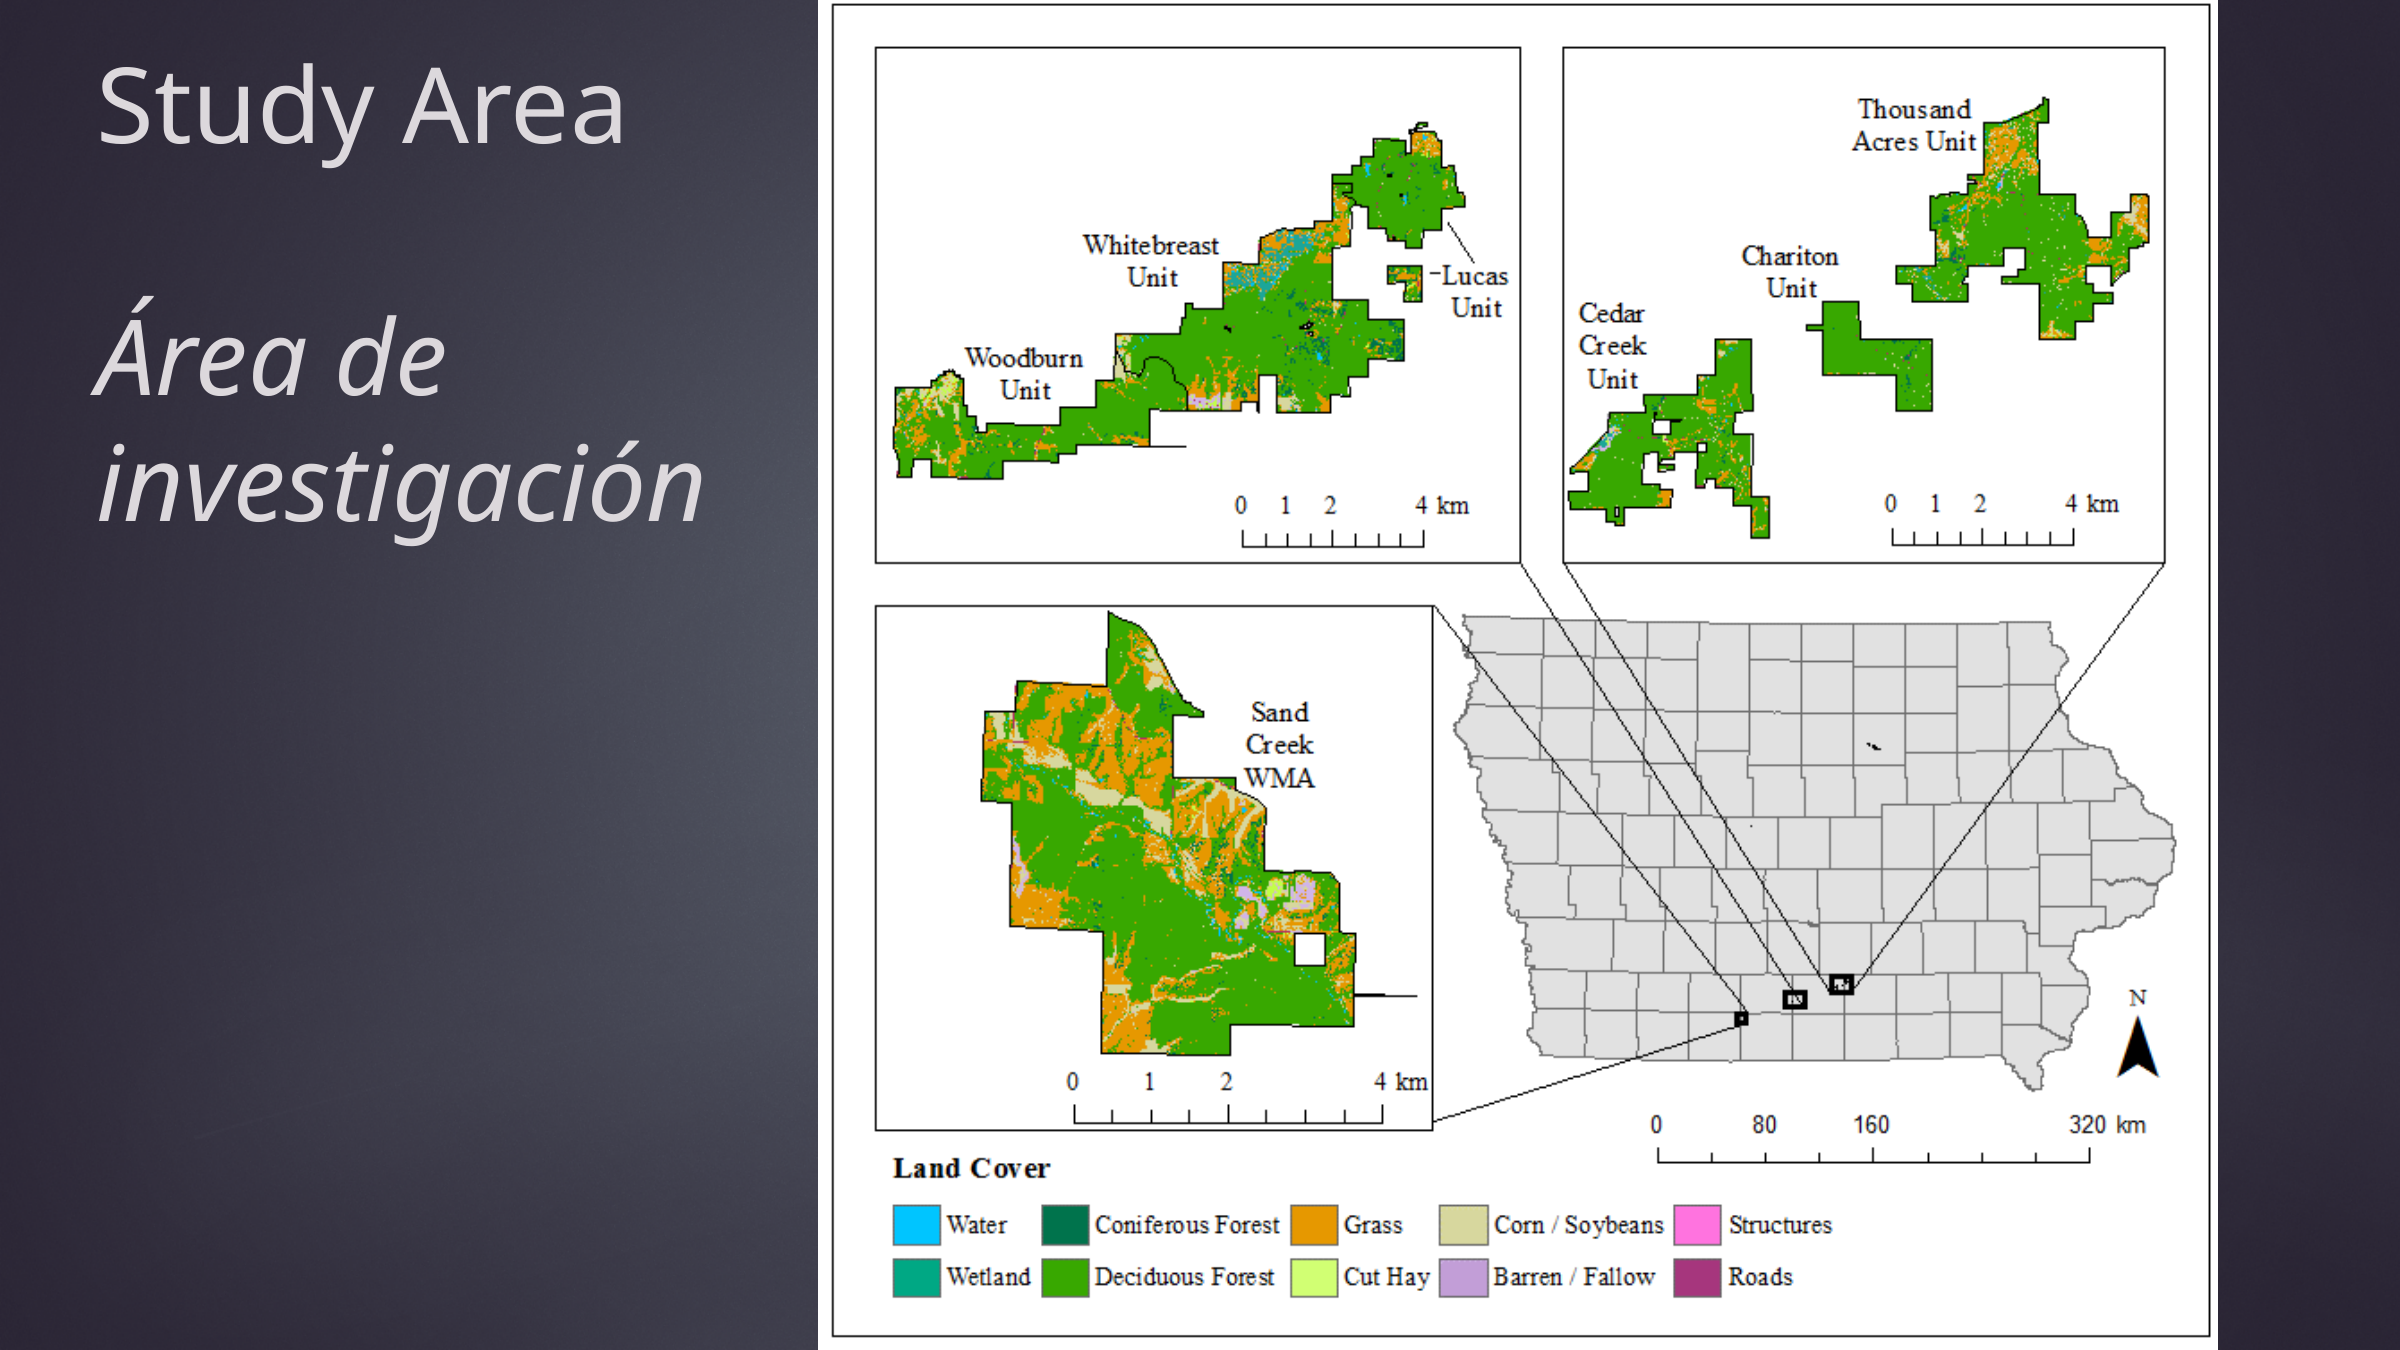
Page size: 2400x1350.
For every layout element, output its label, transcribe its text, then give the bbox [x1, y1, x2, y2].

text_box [817, 0, 2218, 1350]
title Study Area Área de investigación [81, 31, 811, 377]
